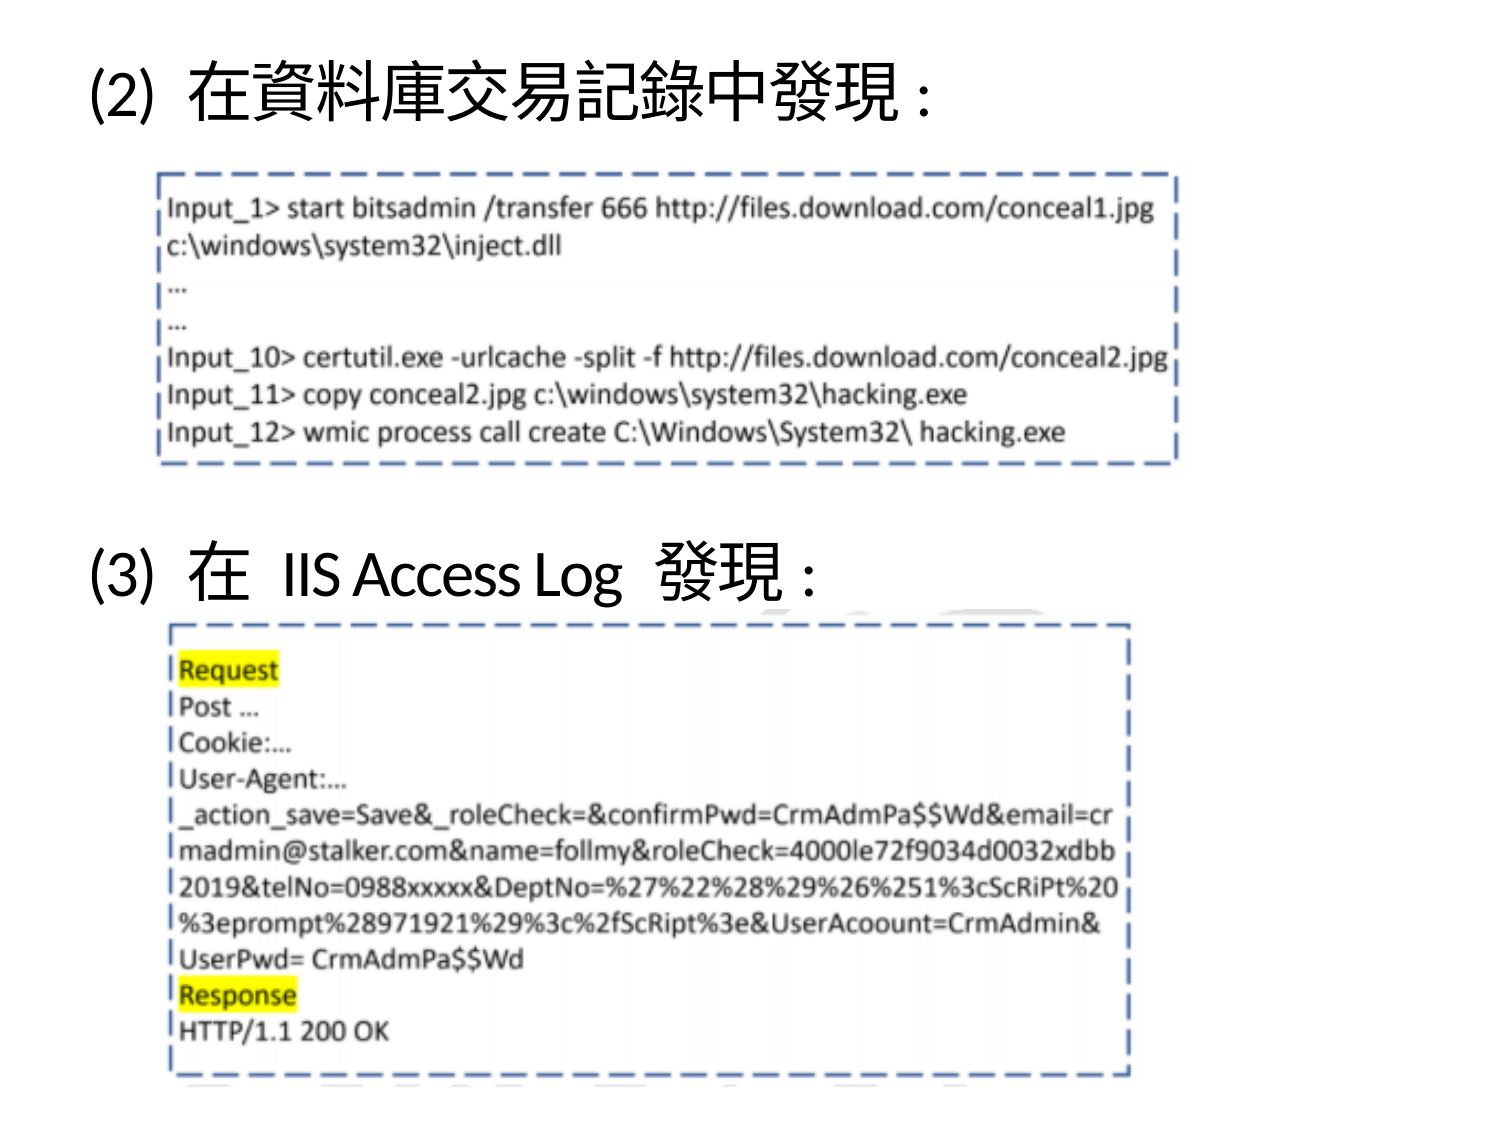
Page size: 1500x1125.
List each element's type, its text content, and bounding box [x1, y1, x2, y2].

picture [147, 160, 1188, 472]
picture [159, 609, 1140, 1087]
text_box (2) 在資料庫交易記錄中發現: (3) 在 IIS Access Log 發現: [72, 42, 1426, 618]
